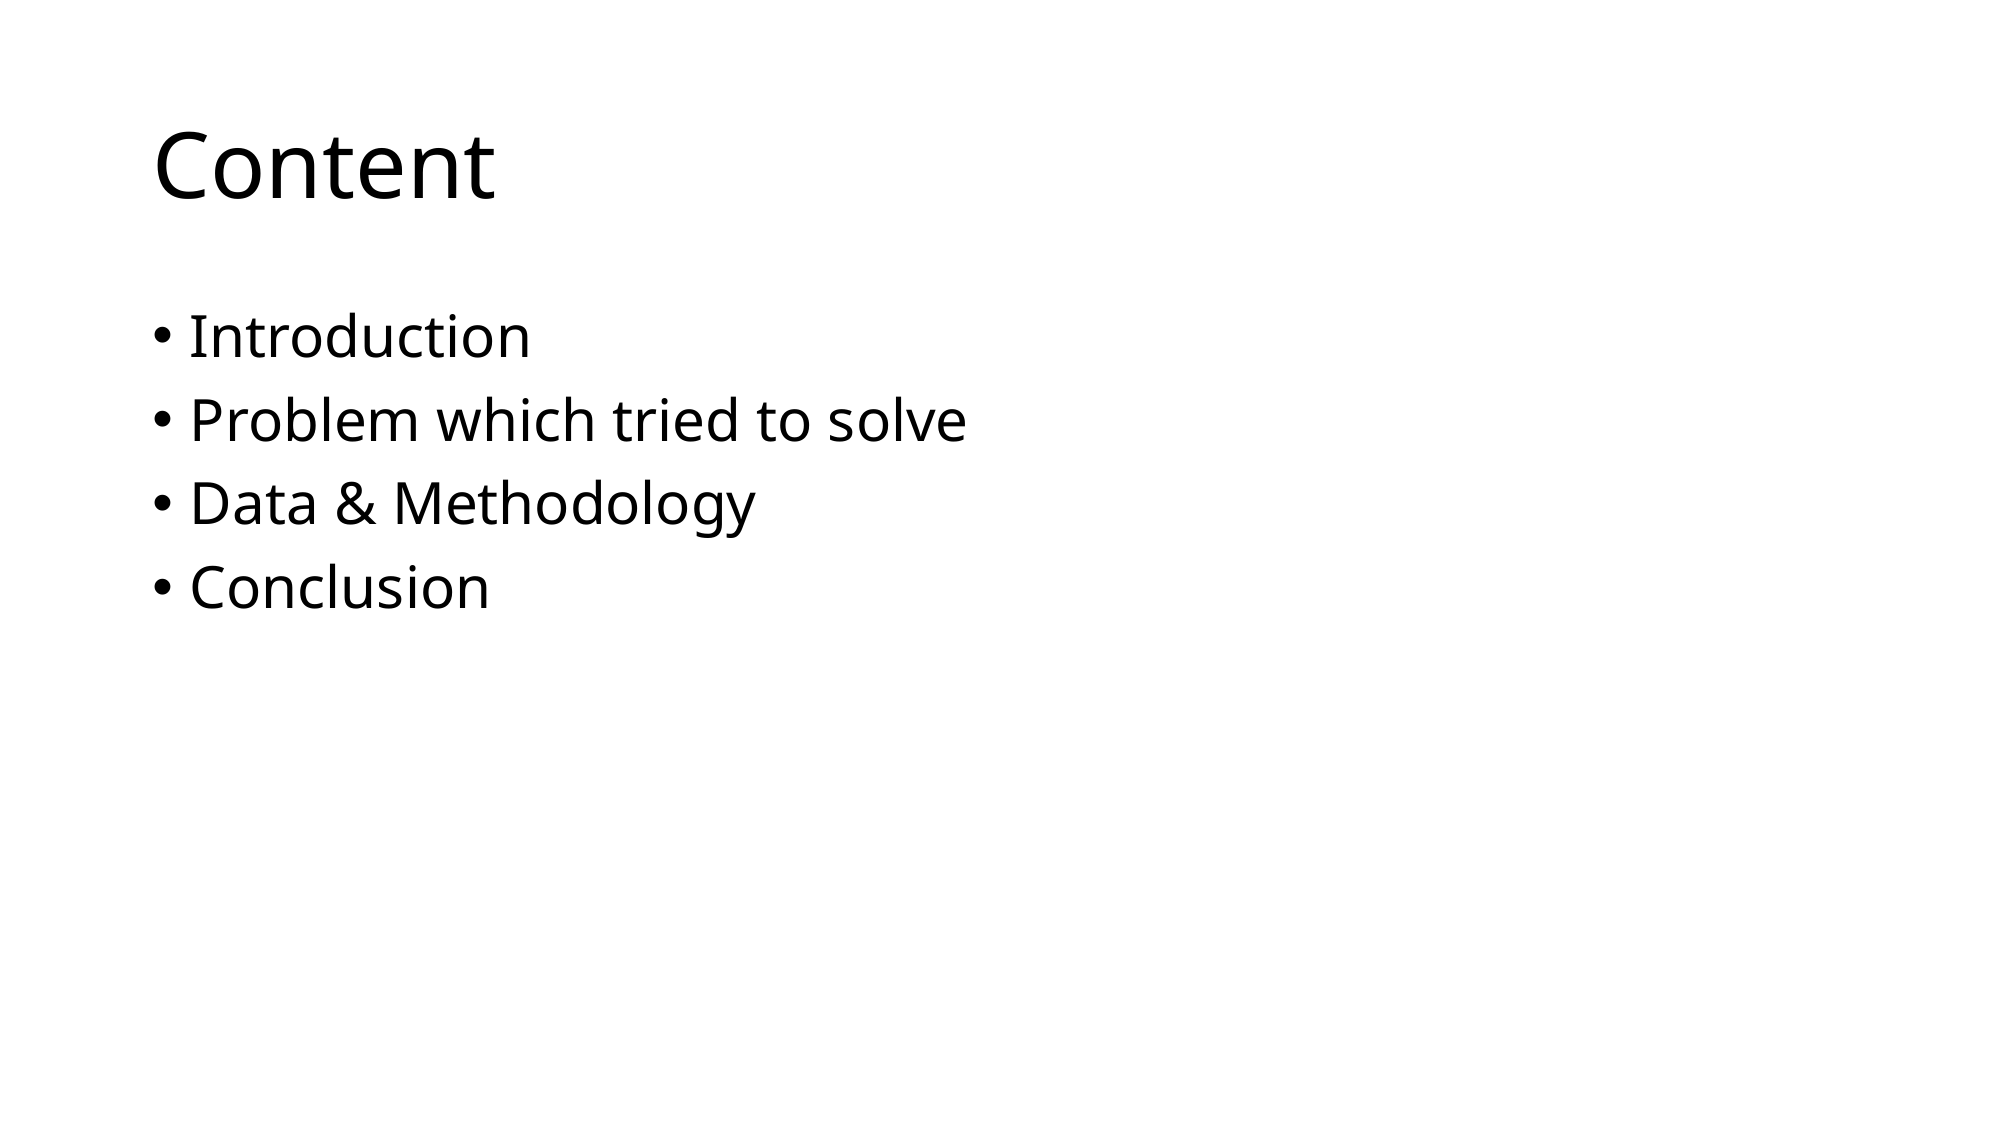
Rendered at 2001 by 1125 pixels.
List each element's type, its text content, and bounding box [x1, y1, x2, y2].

title Content [137, 59, 1863, 278]
list Introduction Problem which tried to solve Data & Methodology Conclusion [137, 299, 1863, 1014]
